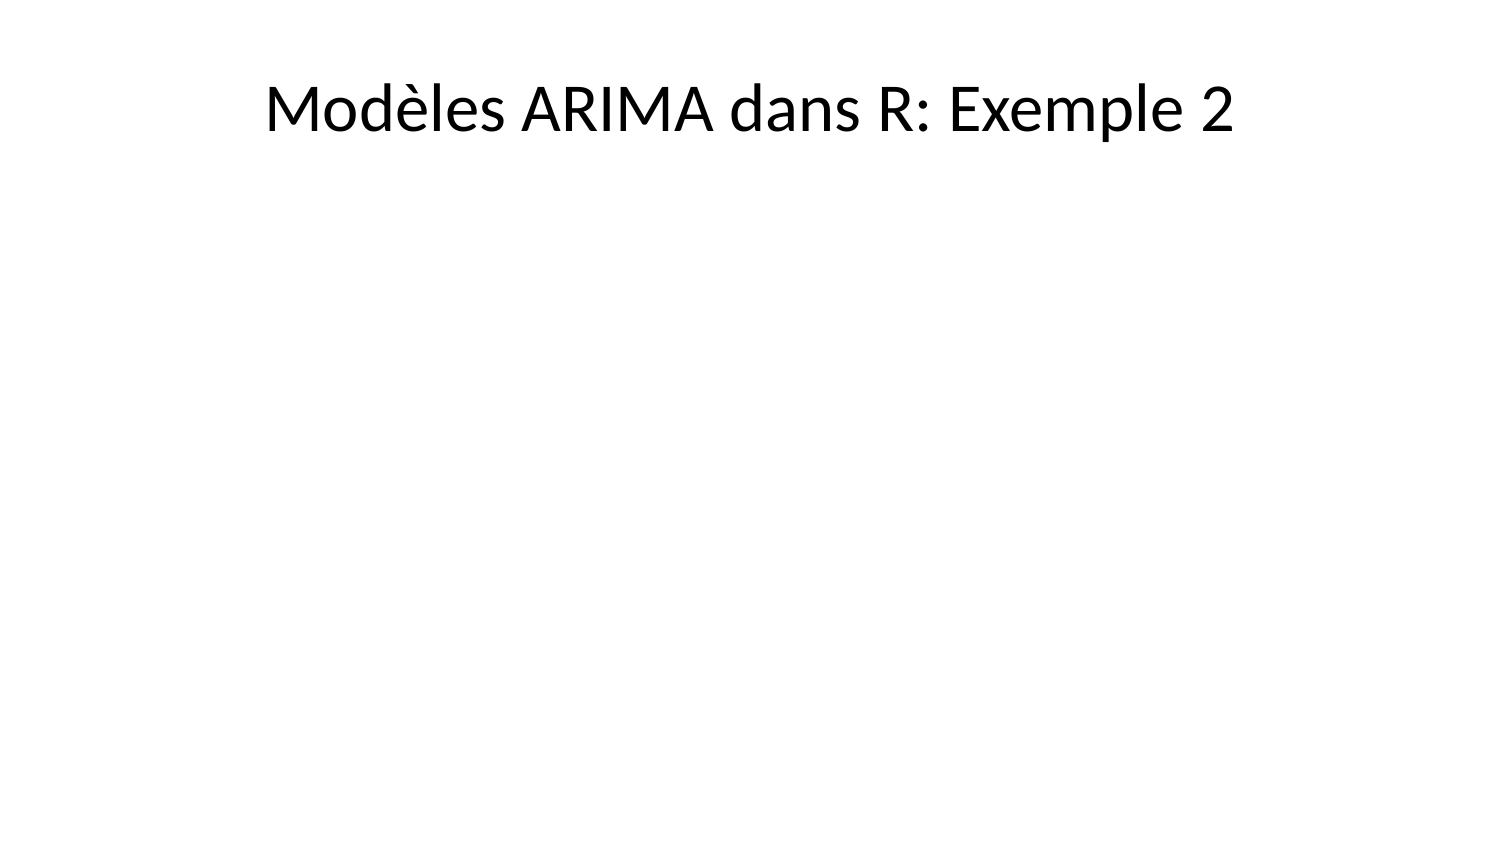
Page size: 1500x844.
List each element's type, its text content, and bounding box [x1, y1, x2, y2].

title Modèles ARIMA dans R: Exemple 2 [75, 33, 1425, 175]
